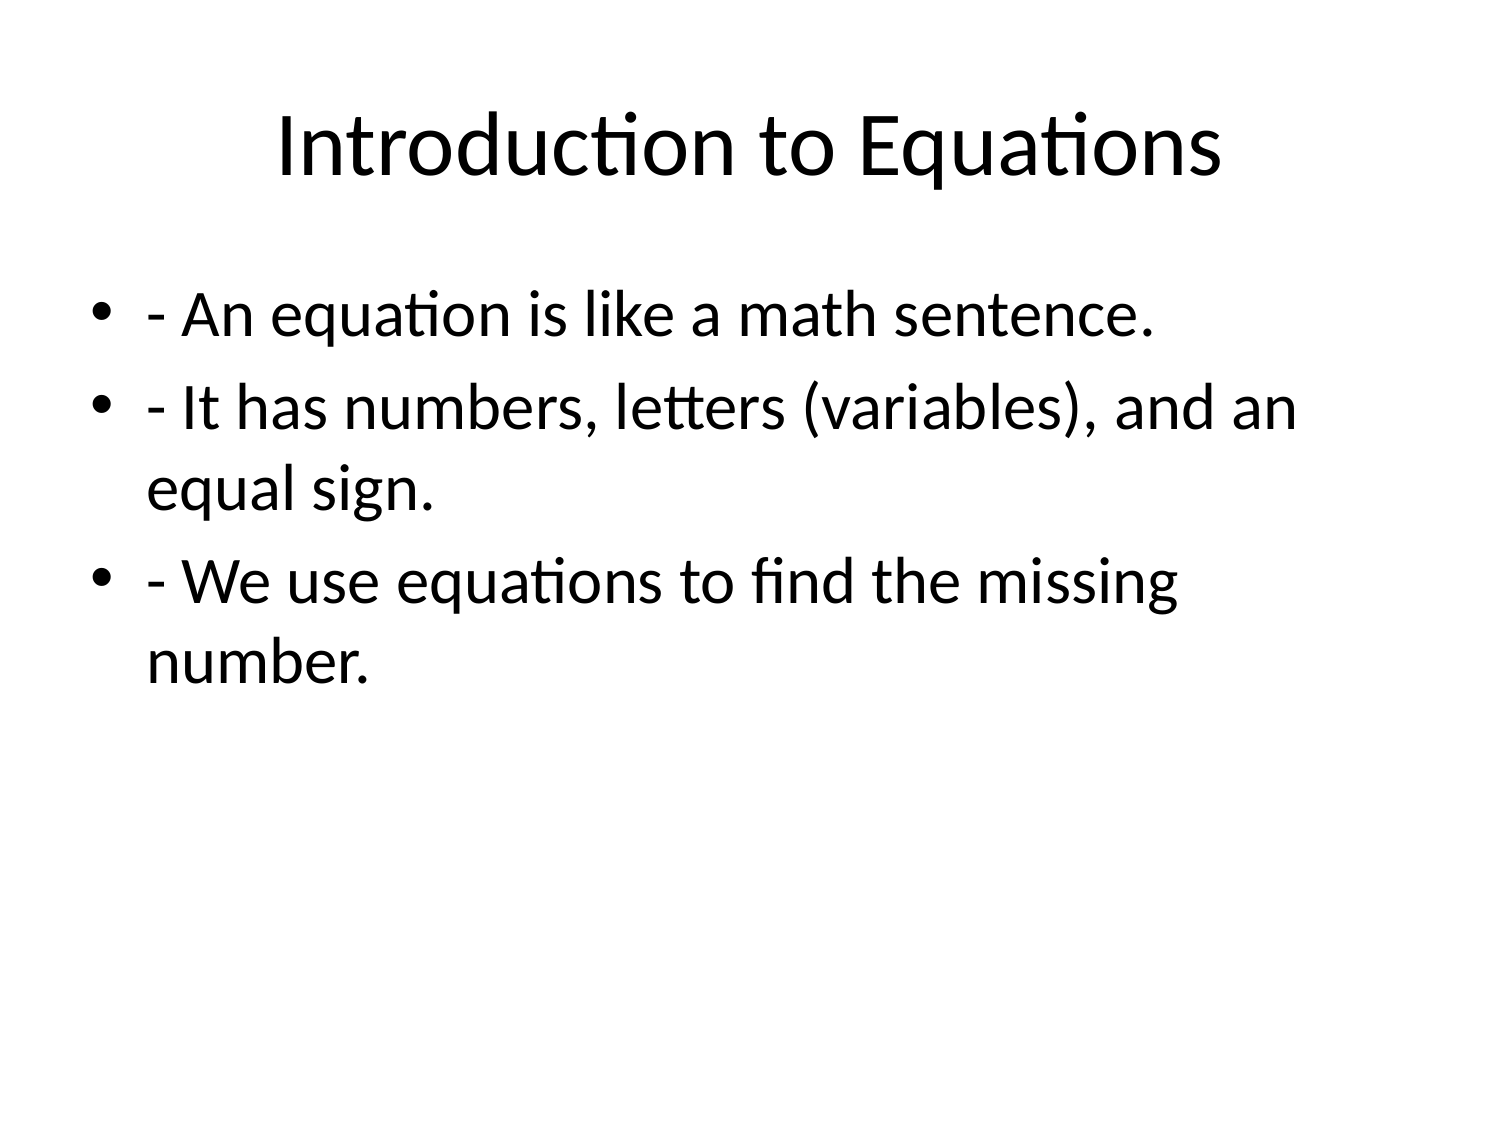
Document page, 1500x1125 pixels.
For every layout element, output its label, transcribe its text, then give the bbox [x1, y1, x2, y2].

list - An equation is like a math sentence. - It has numbers, letters (variables), and an equal sign. - We use equations to find the missing number. [75, 262, 1425, 1005]
title Introduction to Equations [75, 45, 1425, 233]
